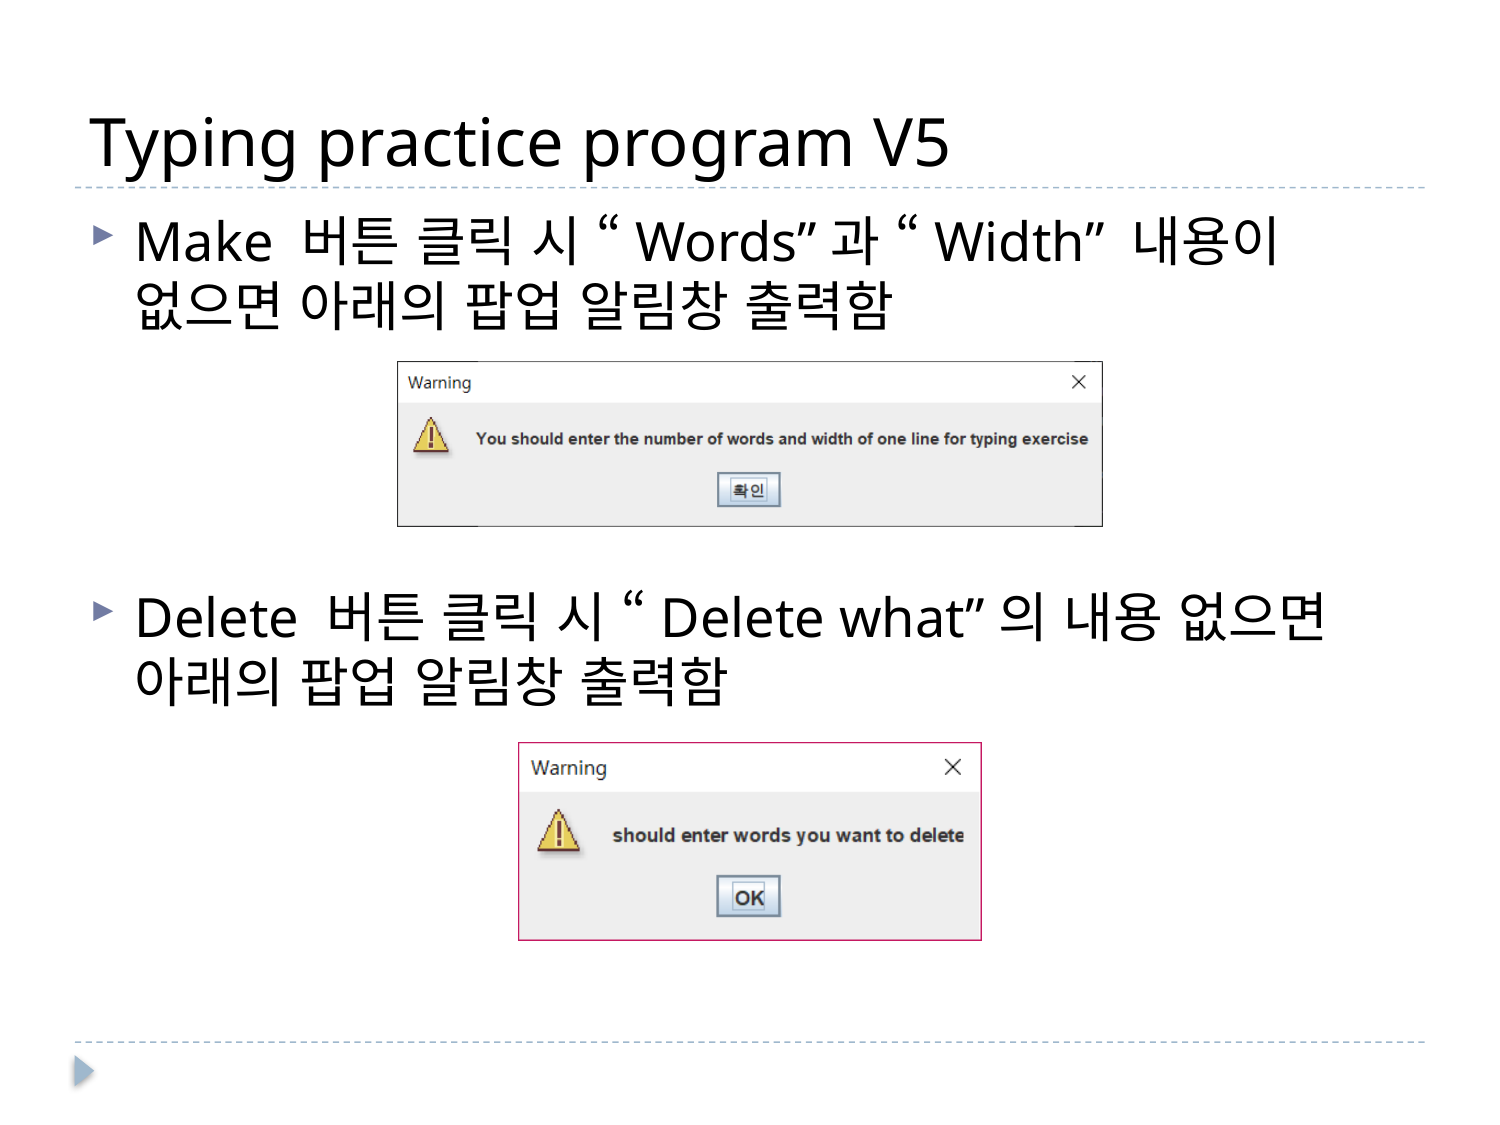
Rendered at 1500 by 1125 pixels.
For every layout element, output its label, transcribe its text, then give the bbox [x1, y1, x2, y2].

title Typing practice program V5 [75, 24, 1425, 188]
picture [518, 741, 982, 941]
picture [397, 361, 1103, 528]
list Make 버튼 클릭 시 “Words”과 “Width” 내용이 없으면 아래의 팝업 알림창 출력함 Delete 버튼 클릭 시 “Delete what”의 내용 없으면 아래의 팝업 알림창 출력함 [75, 200, 1425, 1010]
